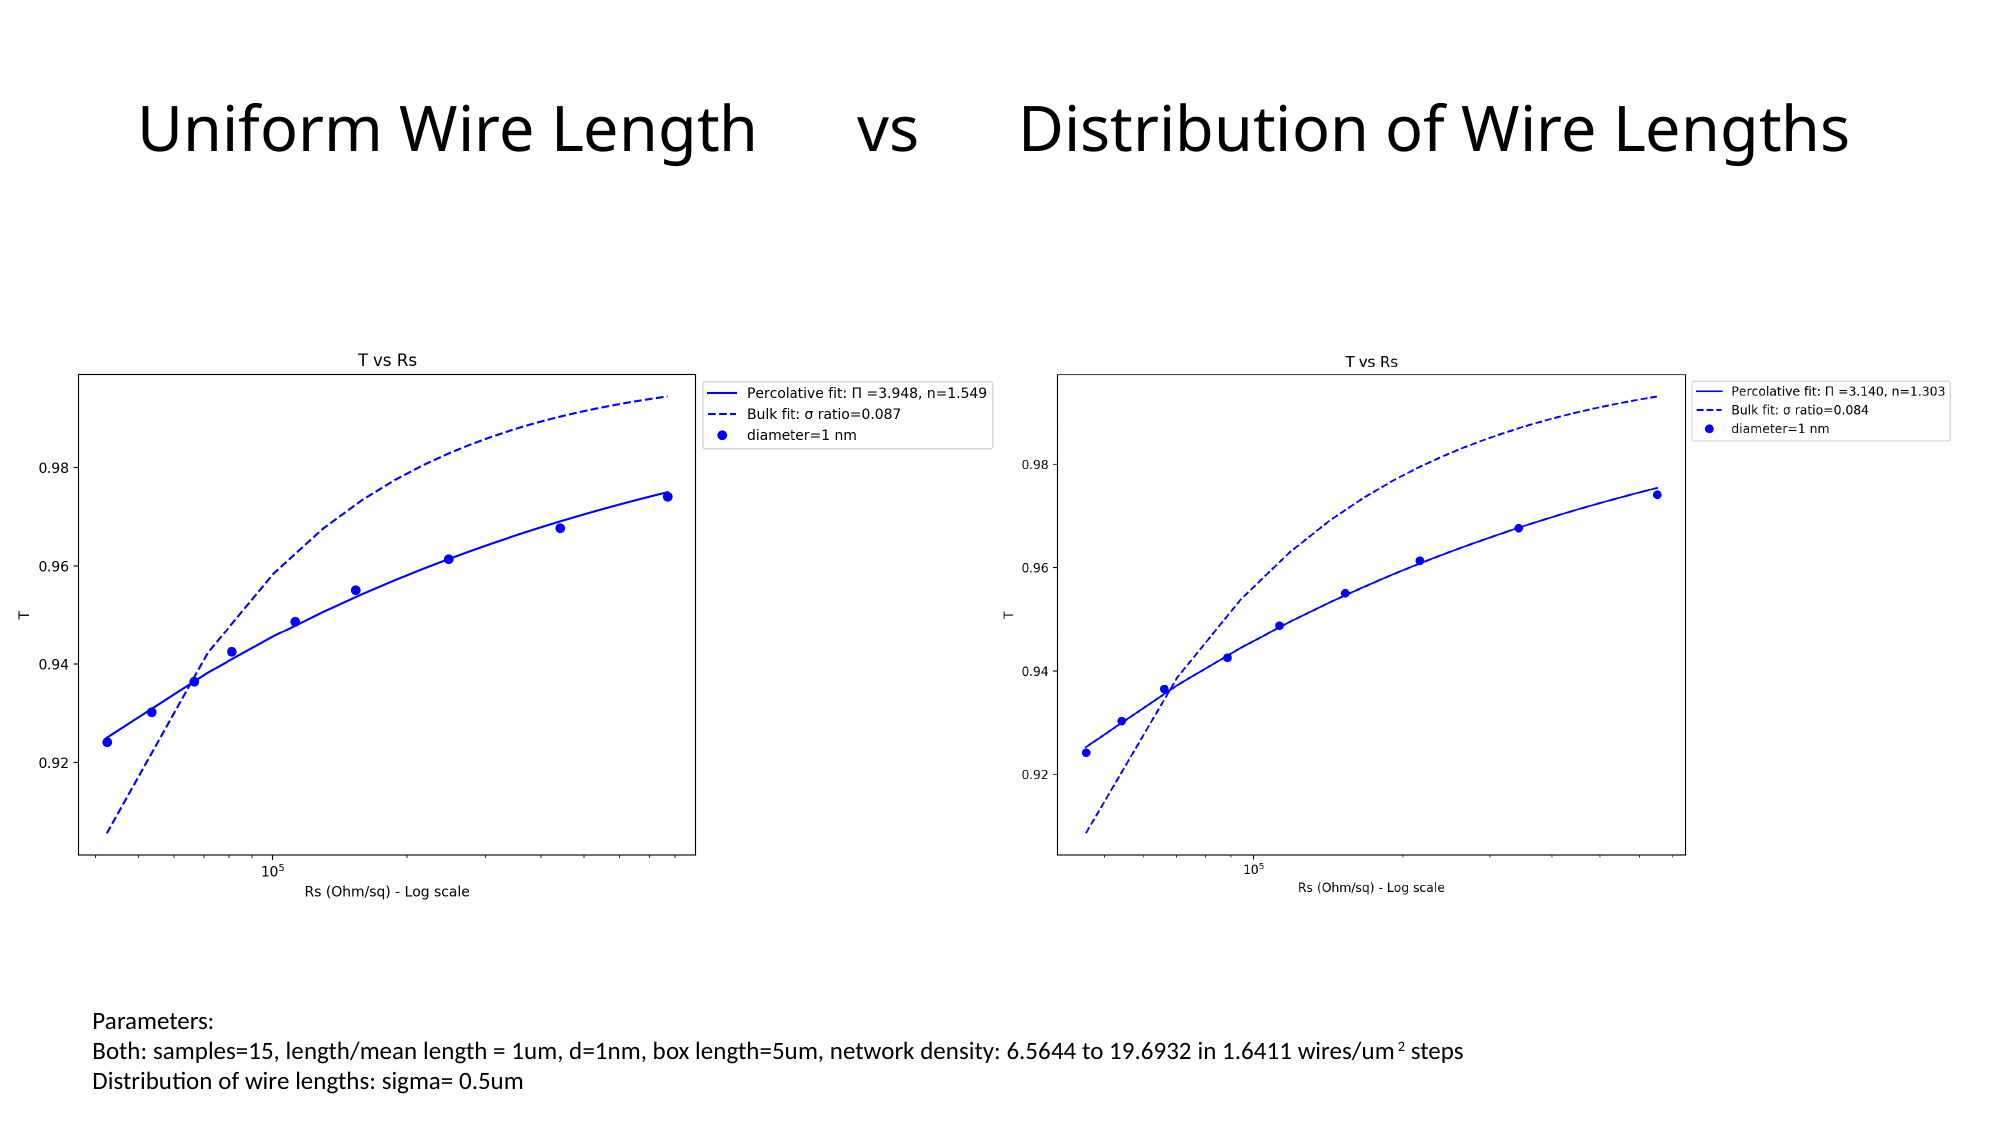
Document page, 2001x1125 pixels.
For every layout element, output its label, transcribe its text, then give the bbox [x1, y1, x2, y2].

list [0, 330, 999, 934]
title Uniform Wire Length vs Distribution of Wire Lengths [24, 59, 1901, 278]
text_box Parameters: Both: samples=15, length/mean length = 1um, d=1nm, box length=5um, network density: 6.5644 to 19.6932 in 1.6411 wires/um2 steps Distribution of wire lengths: sigma= 0.5um [77, 996, 1781, 1102]
picture [999, 330, 2001, 934]
